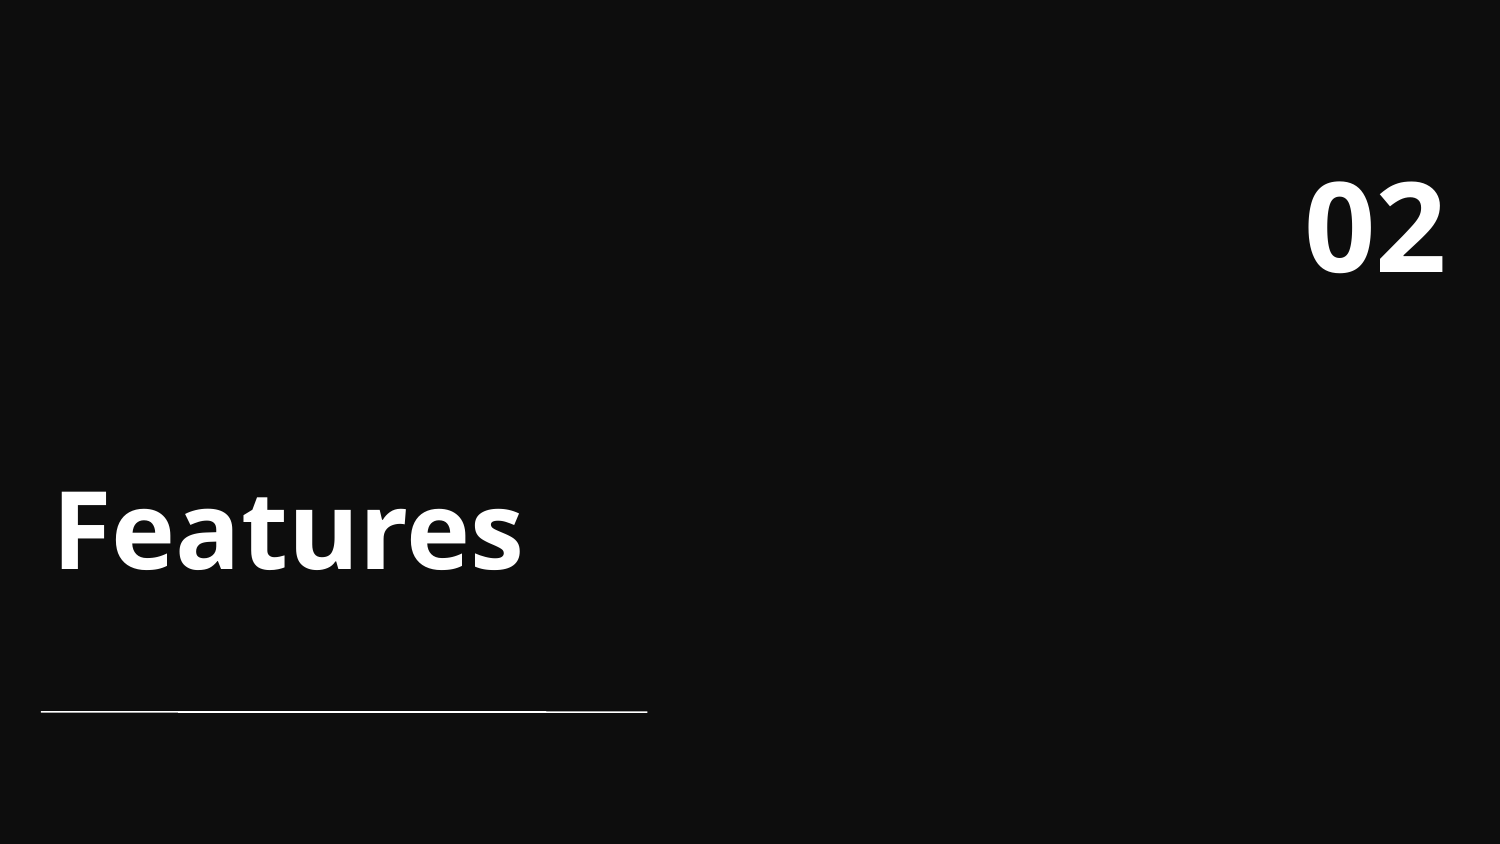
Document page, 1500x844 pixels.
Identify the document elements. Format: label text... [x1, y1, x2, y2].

title Features [37, 125, 1055, 607]
title 02 [1192, 131, 1463, 313]
